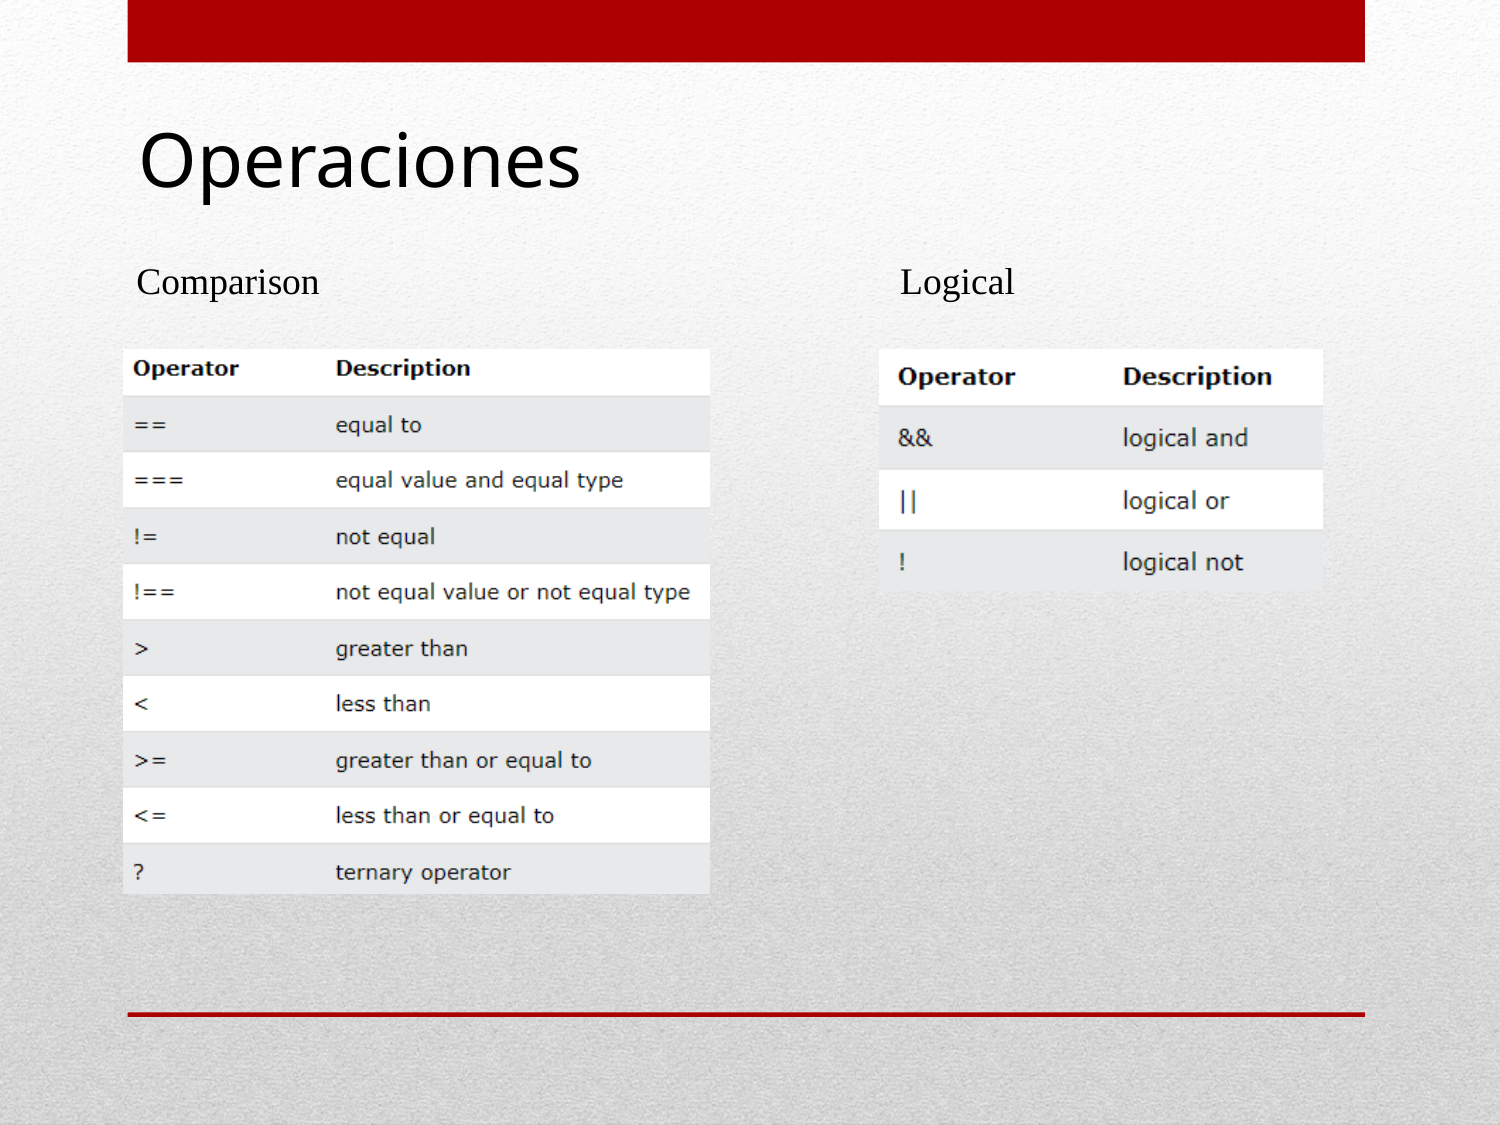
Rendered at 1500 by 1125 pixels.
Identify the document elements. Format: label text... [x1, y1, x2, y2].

text_box Logical [885, 249, 1031, 310]
text_box Operaciones [123, 101, 928, 211]
text_box Comparison [121, 249, 335, 310]
picture [879, 349, 1323, 592]
picture [123, 349, 711, 895]
